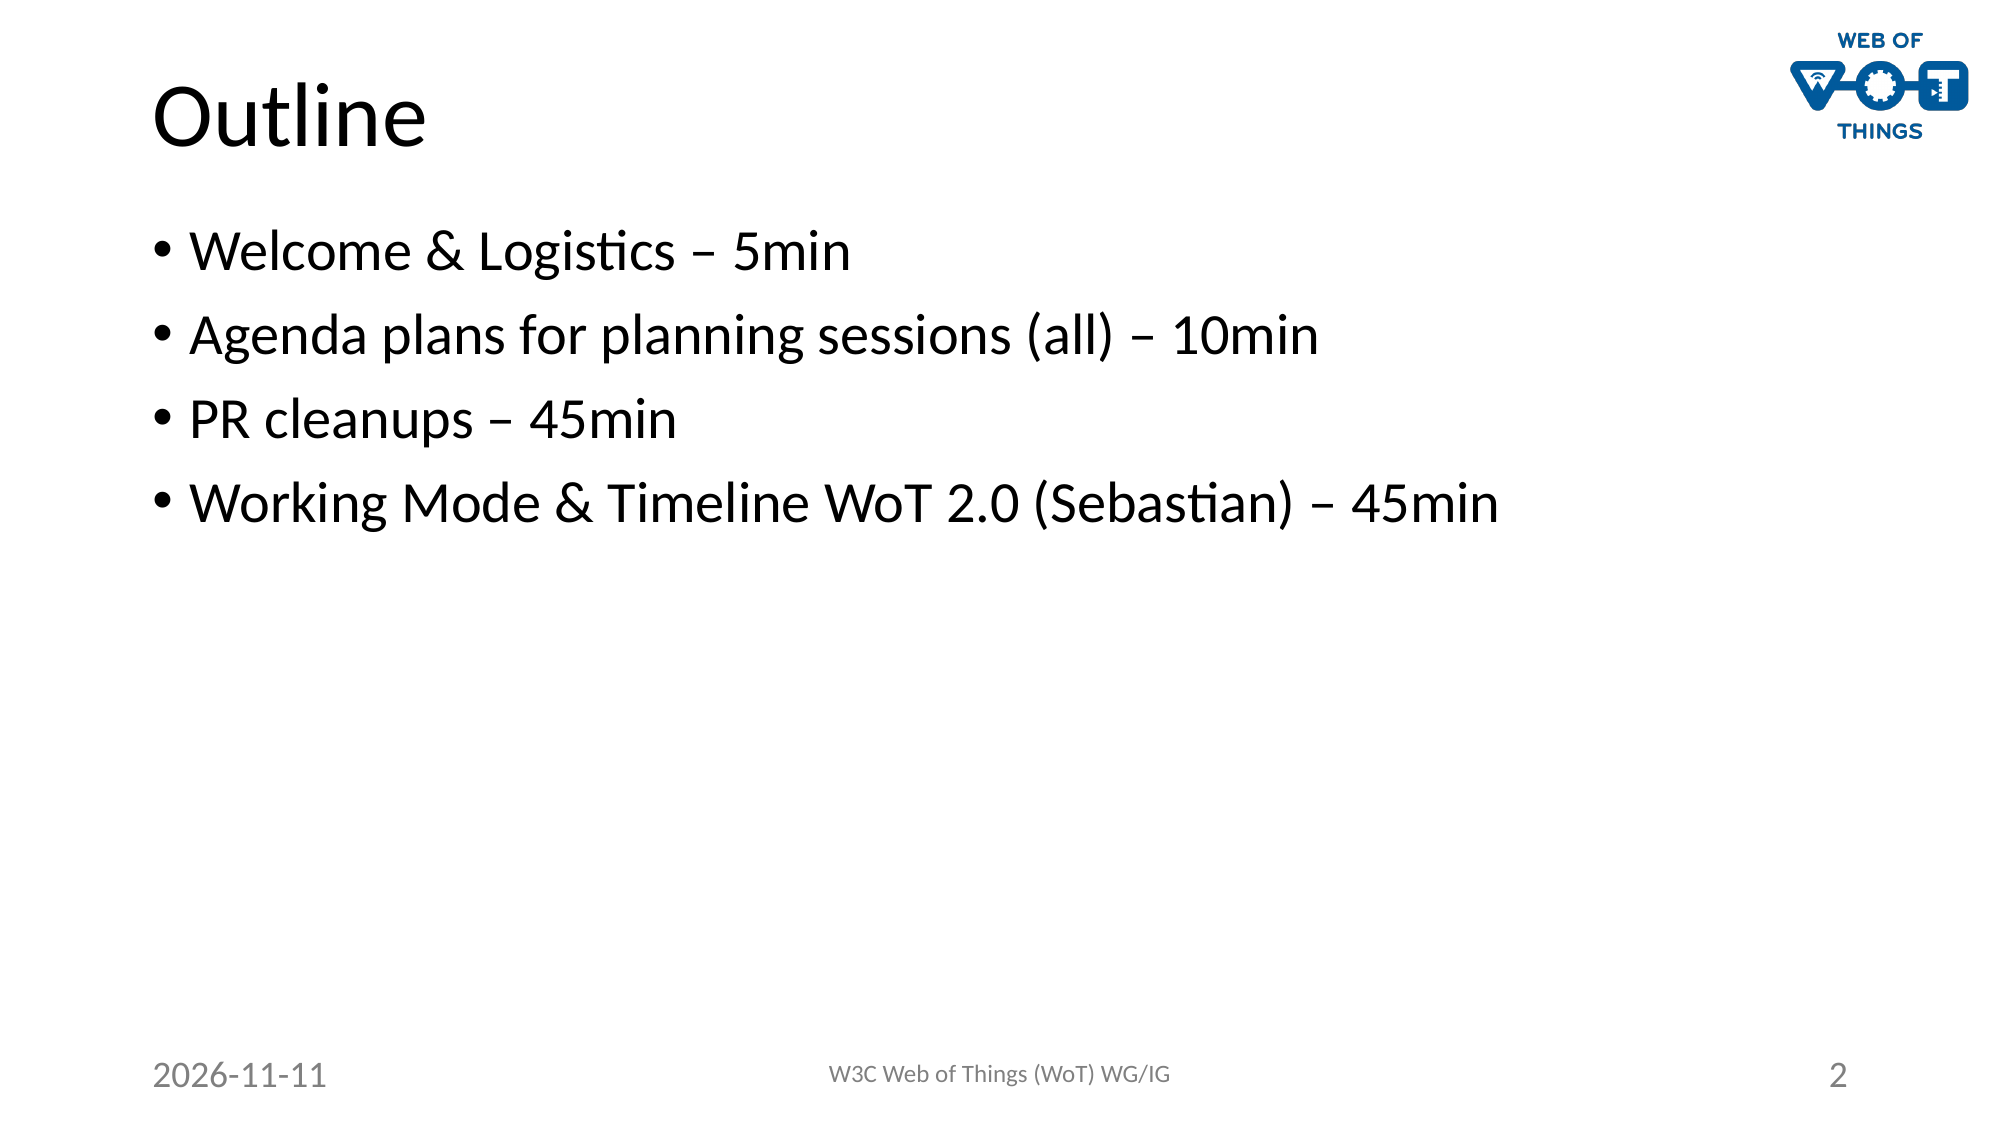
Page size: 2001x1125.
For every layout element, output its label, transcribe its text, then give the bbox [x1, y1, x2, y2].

list Welcome & Logistics – 5min Agenda plans for planning sessions (all) – 10min PR cleanups – 45min Working Mode & Timeline WoT 2.0 (Sebastian) – 45min [137, 212, 1863, 1014]
title Outline [137, 59, 1863, 212]
slide_number 2 [1412, 1042, 1863, 1103]
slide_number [137, 1042, 588, 1103]
footer W3C Web of Things (WoT) WG/IG [662, 1042, 1338, 1103]
picture [1773, 22, 1985, 149]
